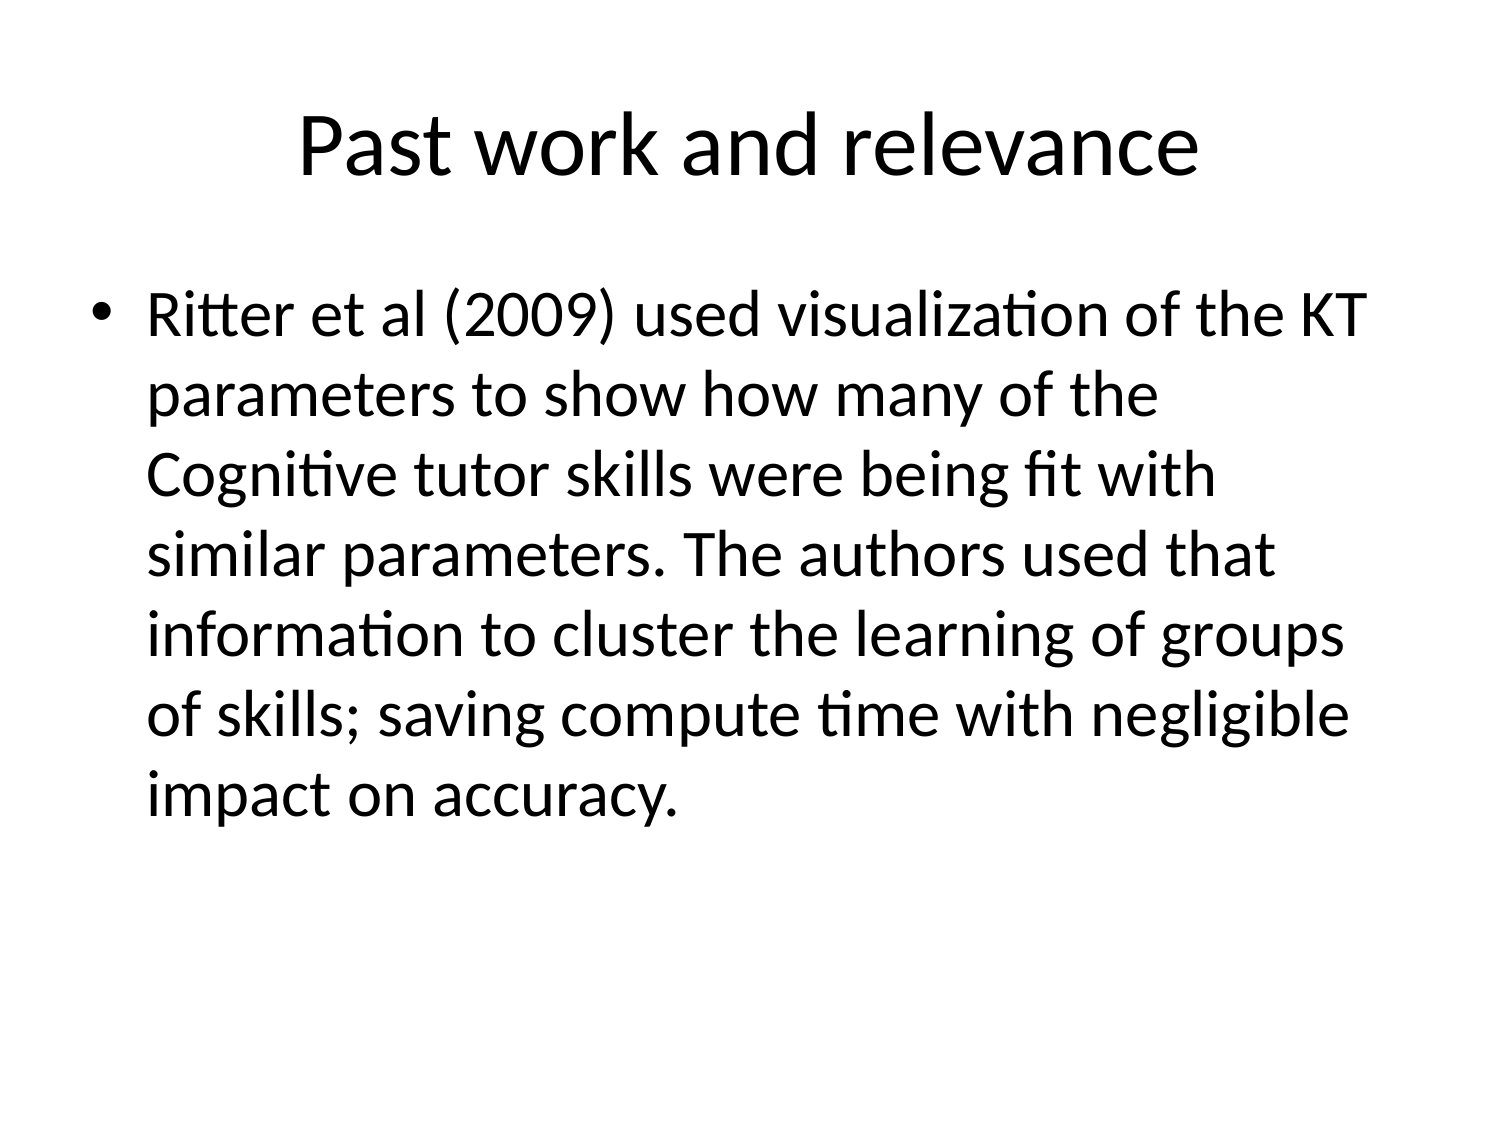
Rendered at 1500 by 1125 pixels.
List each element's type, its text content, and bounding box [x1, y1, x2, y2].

list Ritter et al (2009) used visualization of the KT parameters to show how many of the Cognitive tutor skills were being fit with similar parameters. The authors used that information to cluster the learning of groups of skills; saving compute time with negligible impact on accuracy. [75, 262, 1425, 1005]
title Past work and relevance [75, 45, 1425, 233]
